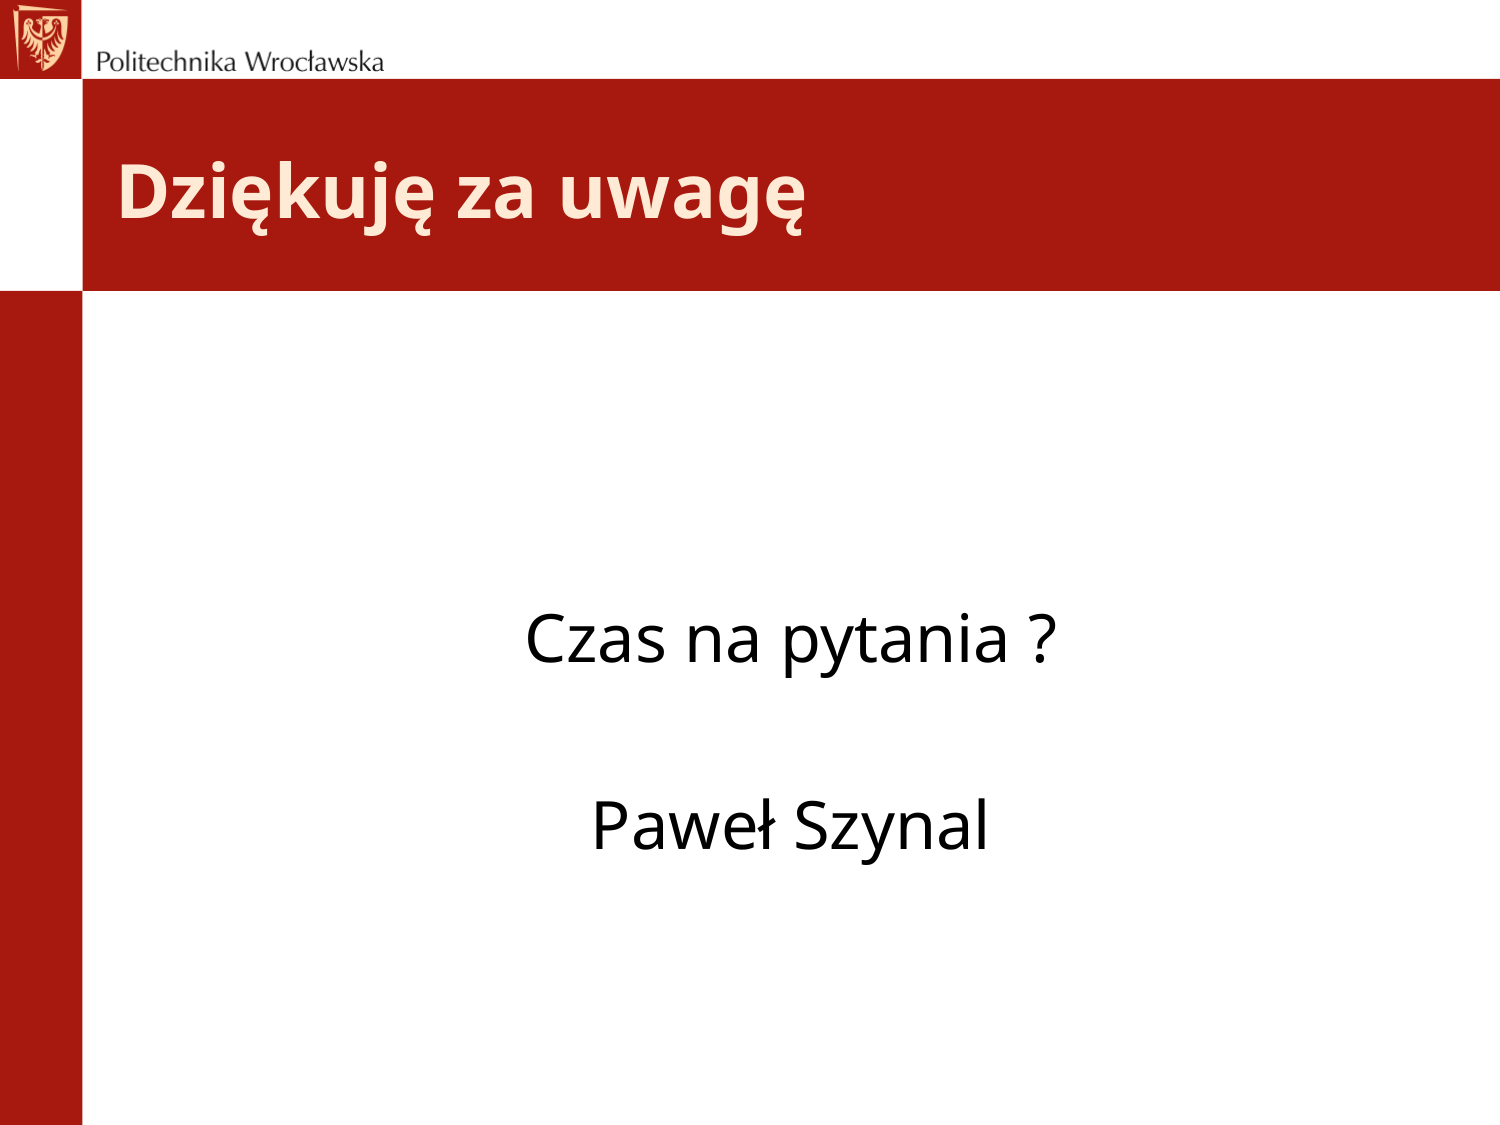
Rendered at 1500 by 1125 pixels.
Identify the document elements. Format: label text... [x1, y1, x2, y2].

title Dziękuję za uwagę [100, 103, 1483, 274]
picture [0, 0, 384, 79]
list Czas na pytania ? Paweł Szynal [100, 308, 1483, 1107]
